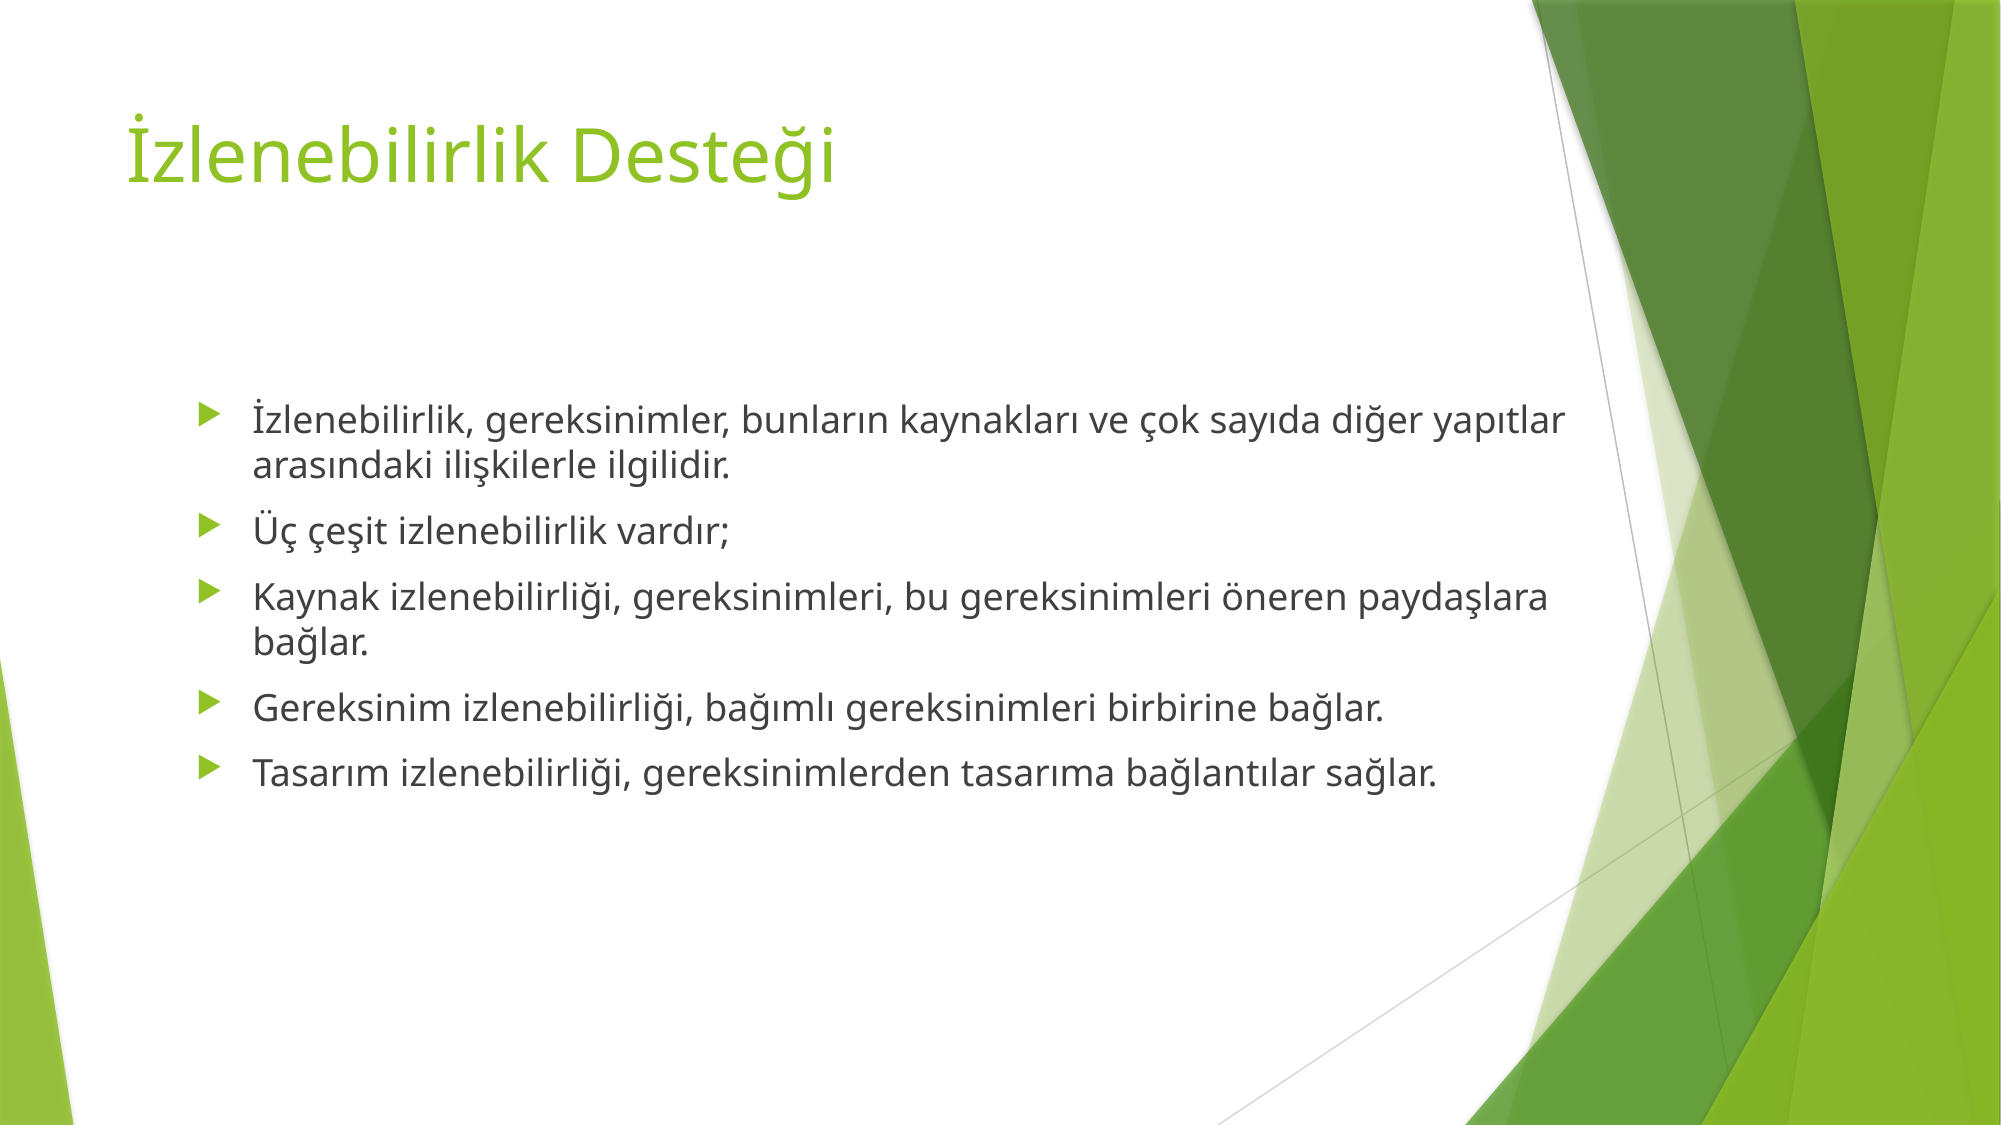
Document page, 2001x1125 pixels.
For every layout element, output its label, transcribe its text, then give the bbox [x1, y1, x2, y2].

list İzlenebilirlik, gereksinimler, bunların kaynakları ve çok sayıda diğer yapıtlar arasındaki ilişkilerle ilgilidir. Üç çeşit izlenebilirlik vardır; Kaynak izlenebilirliği, gereksinimleri, bu gereksinimleri öneren paydaşlara bağlar. Gereksinim izlenebilirliği, bağımlı gereksinimleri birbirine bağlar. Tasarım izlenebilirliği, gereksinimlerden tasarıma bağlantılar sağlar. [181, 388, 1649, 1025]
title İzlenebilirlik Desteği [111, 99, 1522, 317]
